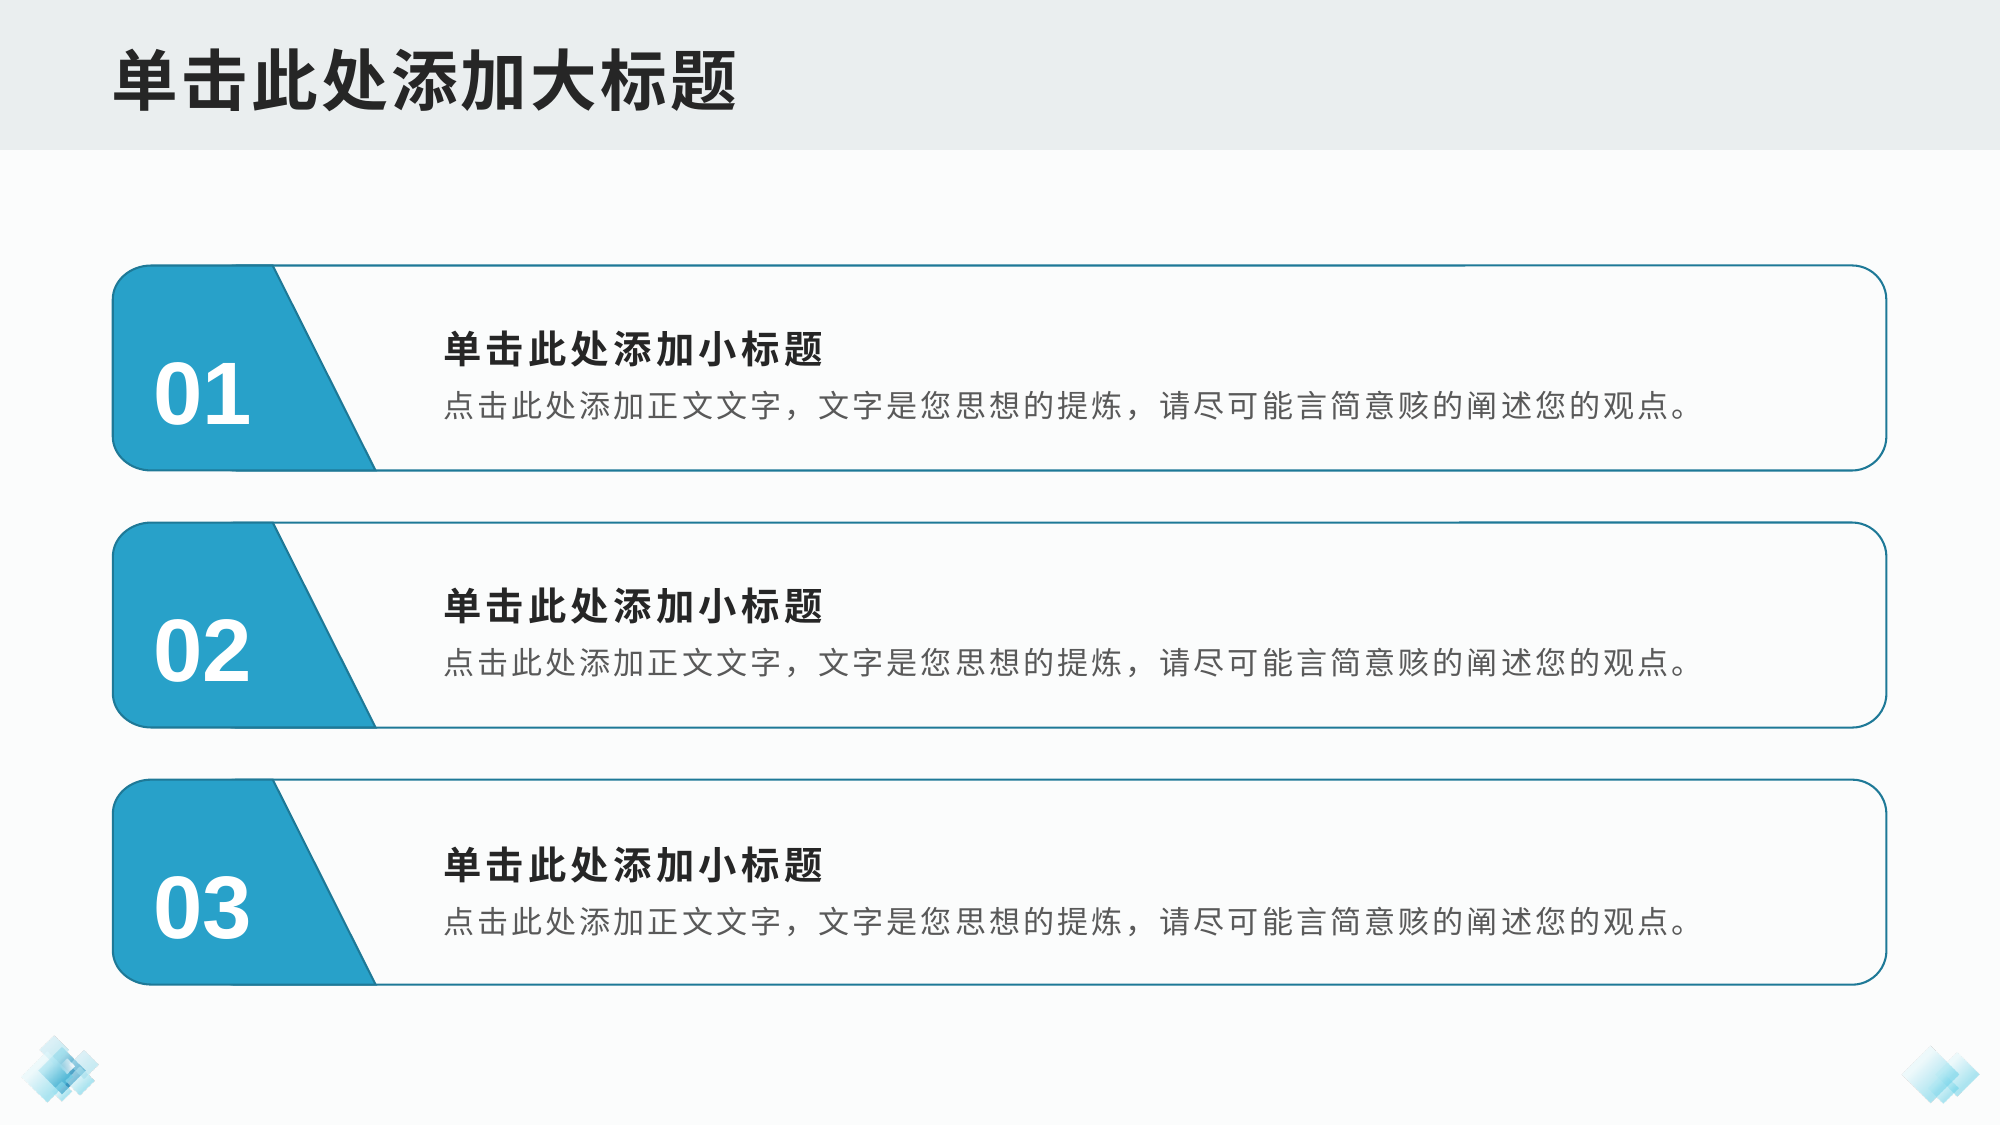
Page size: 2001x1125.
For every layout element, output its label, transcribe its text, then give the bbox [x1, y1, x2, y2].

text_box [274, 778, 1888, 986]
text_box [111, 778, 378, 986]
text_box 单击此处添加小标题 [428, 308, 1771, 379]
text_box 点击此处添加正文文字，文字是您思想的提炼，请尽可能言简意赅的阐述您的观点。 [428, 636, 1771, 688]
text_box 点击此处添加正文文字，文字是您思想的提炼，请尽可能言简意赅的阐述您的观点。 [428, 895, 1771, 947]
text_box [274, 521, 1888, 729]
picture [0, 1013, 119, 1125]
text_box [274, 264, 1888, 472]
picture [1881, 1024, 2000, 1125]
text_box [0, 0, 2000, 151]
text_box 单击此处添加小标题 [428, 824, 1771, 895]
text_box 单击此处添加小标题 [428, 565, 1771, 636]
text_box 点击此处添加正文文字，文字是您思想的提炼，请尽可能言简意赅的阐述您的观点。 [428, 379, 1771, 431]
text_box 02 [130, 541, 276, 709]
text_box 01 [130, 284, 276, 452]
text_box [111, 521, 378, 729]
text_box [111, 264, 378, 472]
text_box 03 [129, 798, 277, 966]
text_box 单击此处添加大标题 [99, 25, 1901, 125]
